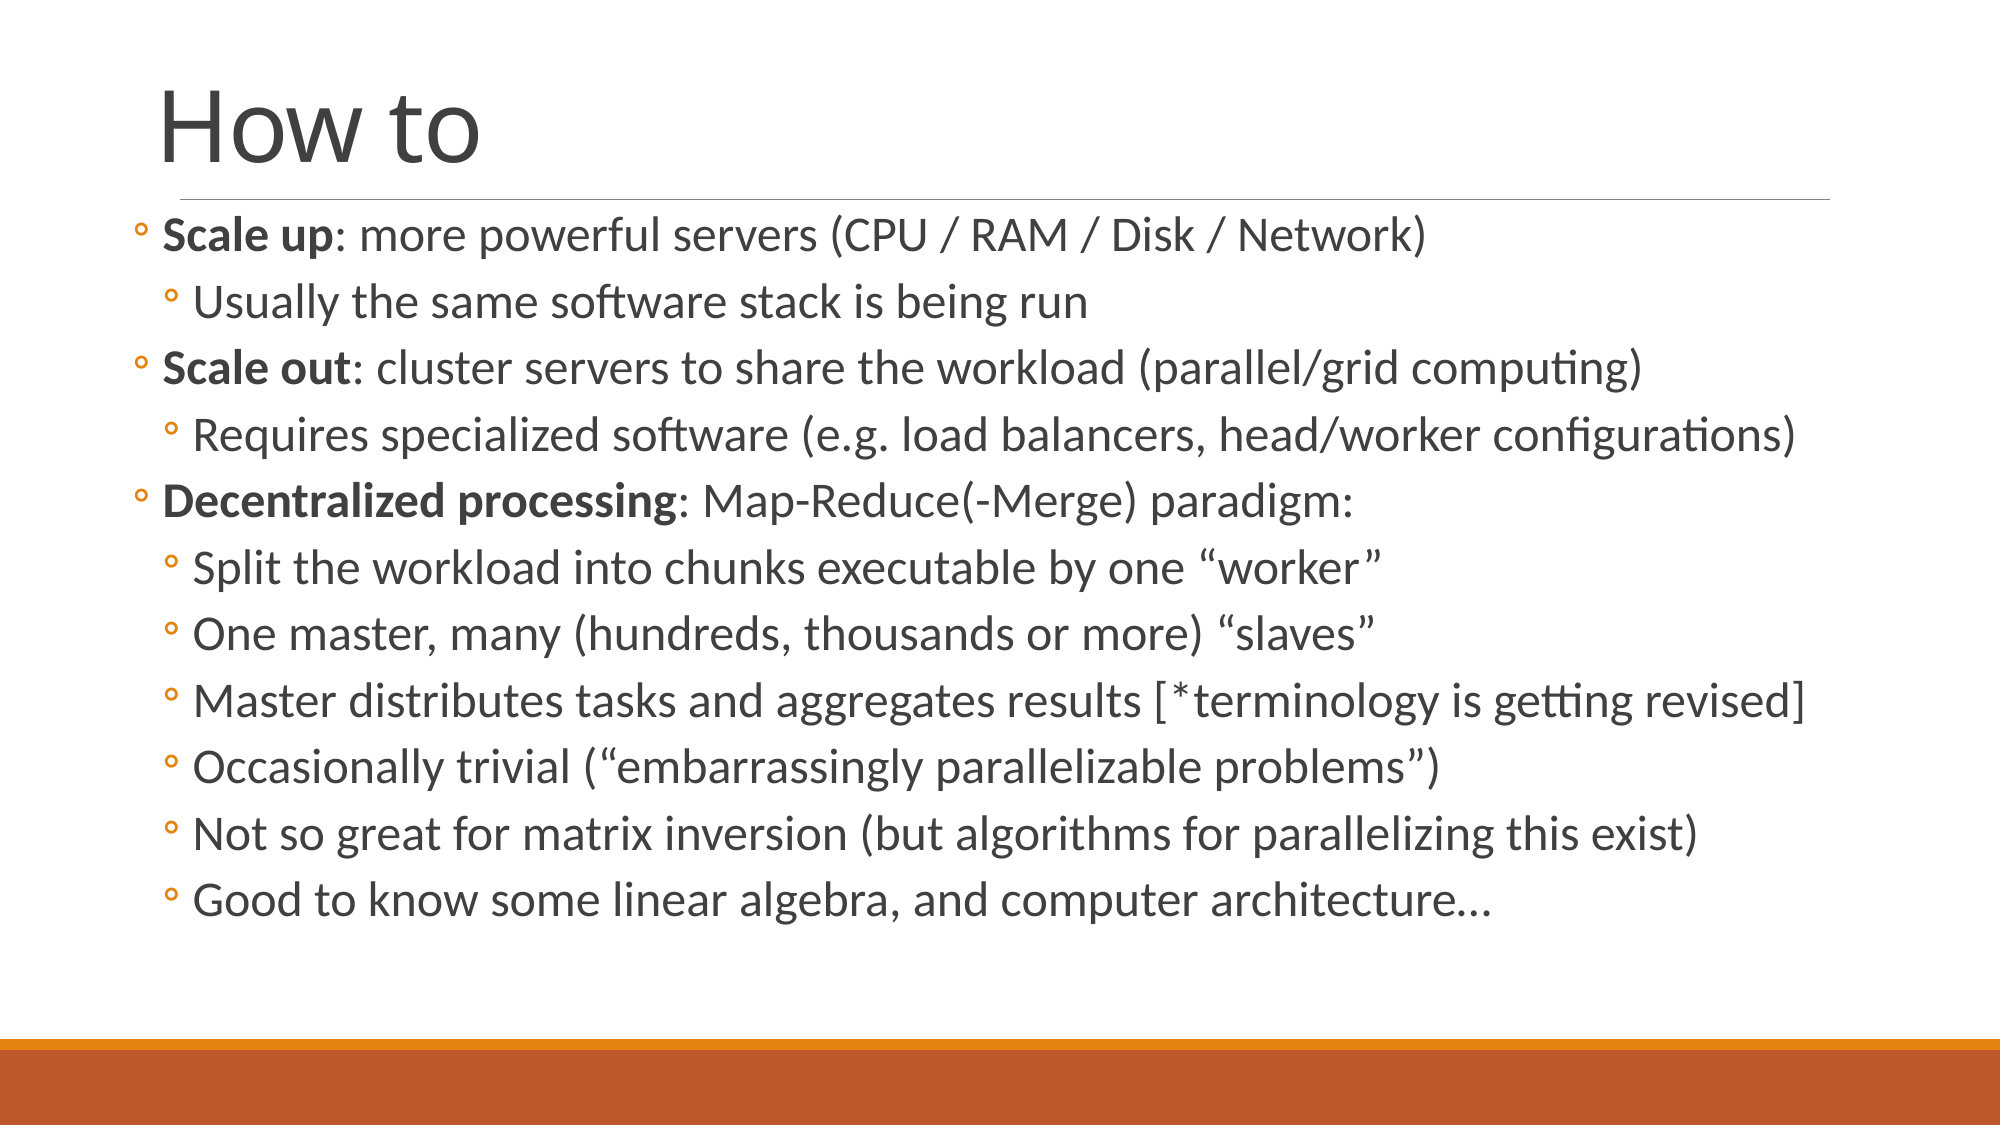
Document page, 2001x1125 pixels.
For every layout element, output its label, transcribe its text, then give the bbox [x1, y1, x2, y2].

list Scale up: more powerful servers (CPU / RAM / Disk / Network) Usually the same software stack is being run Scale out: cluster servers to share the workload (parallel/grid computing) Requires specialized software (e.g. load balancers, head/worker configurations) Decentralized processing: Map-Reduce(-Merge) paradigm: Split the workload into chunks executable by one “worker” One master, many (hundreds, thousands or more) “slaves” Master distributes tasks and aggregates results [*terminology is getting revised] Occasionally trivial (“embarrassingly parallelizable problems”) Not so great for matrix inversion (but algorithms for parallelizing this exist) Good to know some linear algebra, and computer architecture… [99, 201, 1863, 1017]
title How to [140, 26, 1791, 191]
